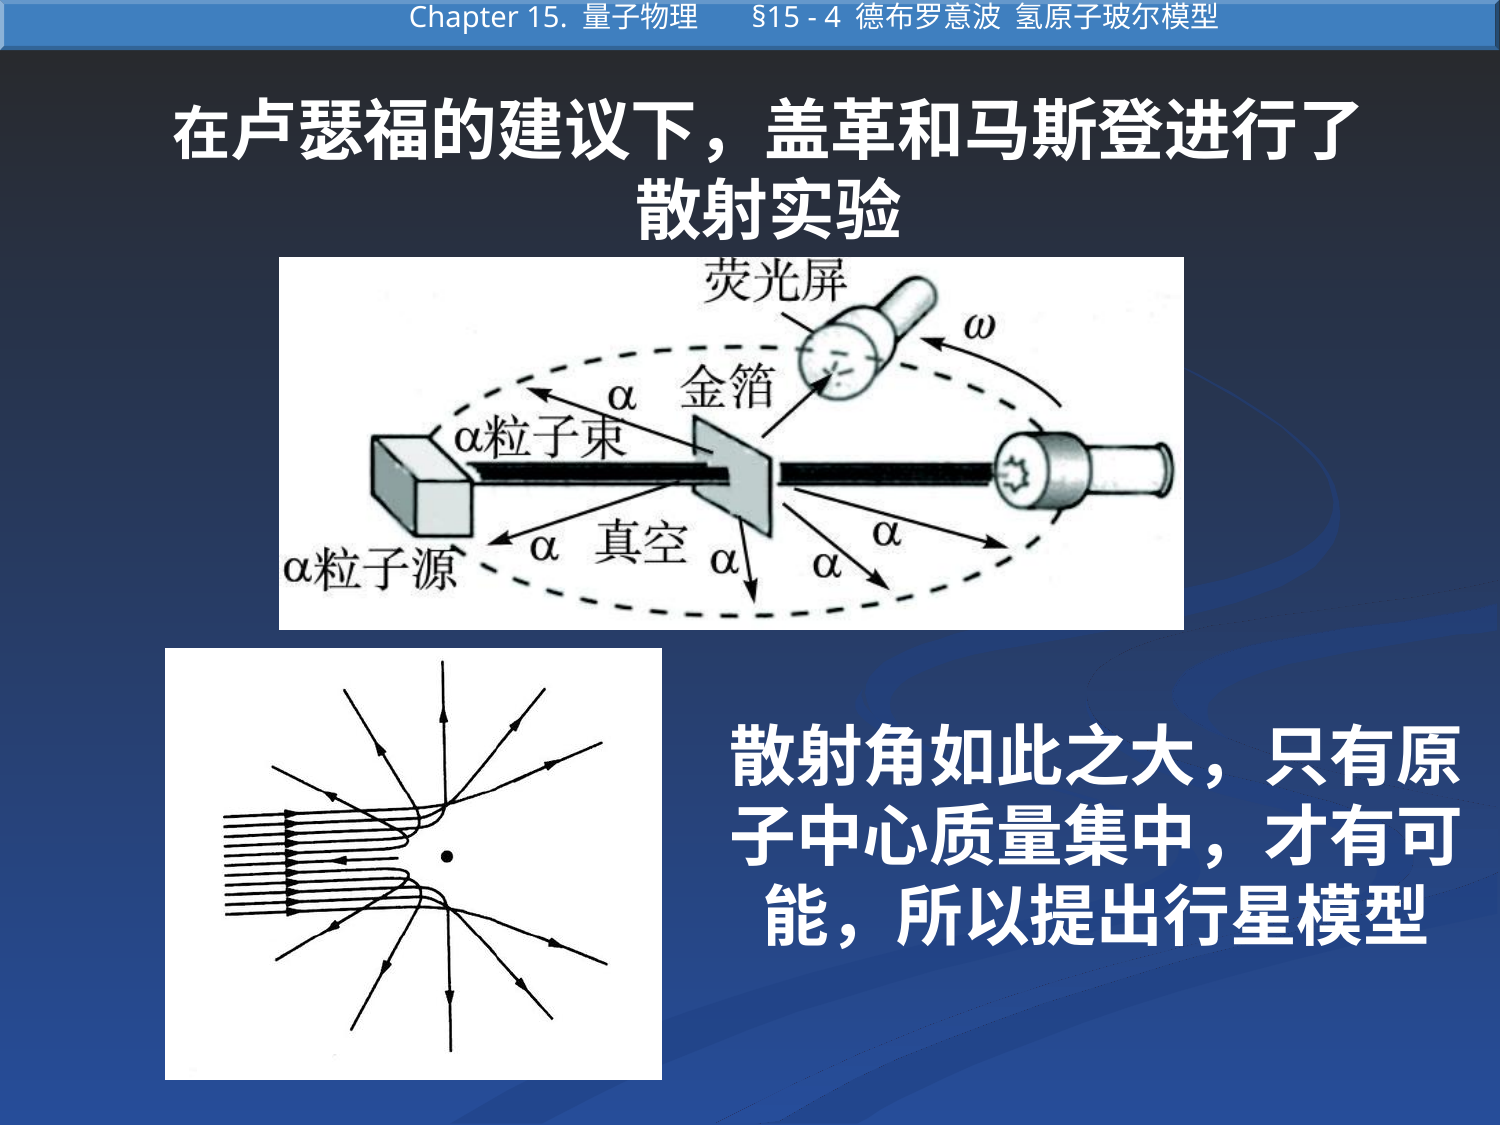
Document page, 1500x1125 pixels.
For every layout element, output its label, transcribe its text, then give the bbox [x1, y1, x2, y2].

text_box 散射角如此之大，只有原子中心质量集中，才有可能，所以提出行星模型 [693, 706, 1500, 962]
text_box 在卢瑟福的建议下，盖革和马斯登进行了散射实验 [124, 80, 1413, 255]
picture [279, 256, 1184, 630]
picture [165, 647, 662, 1080]
